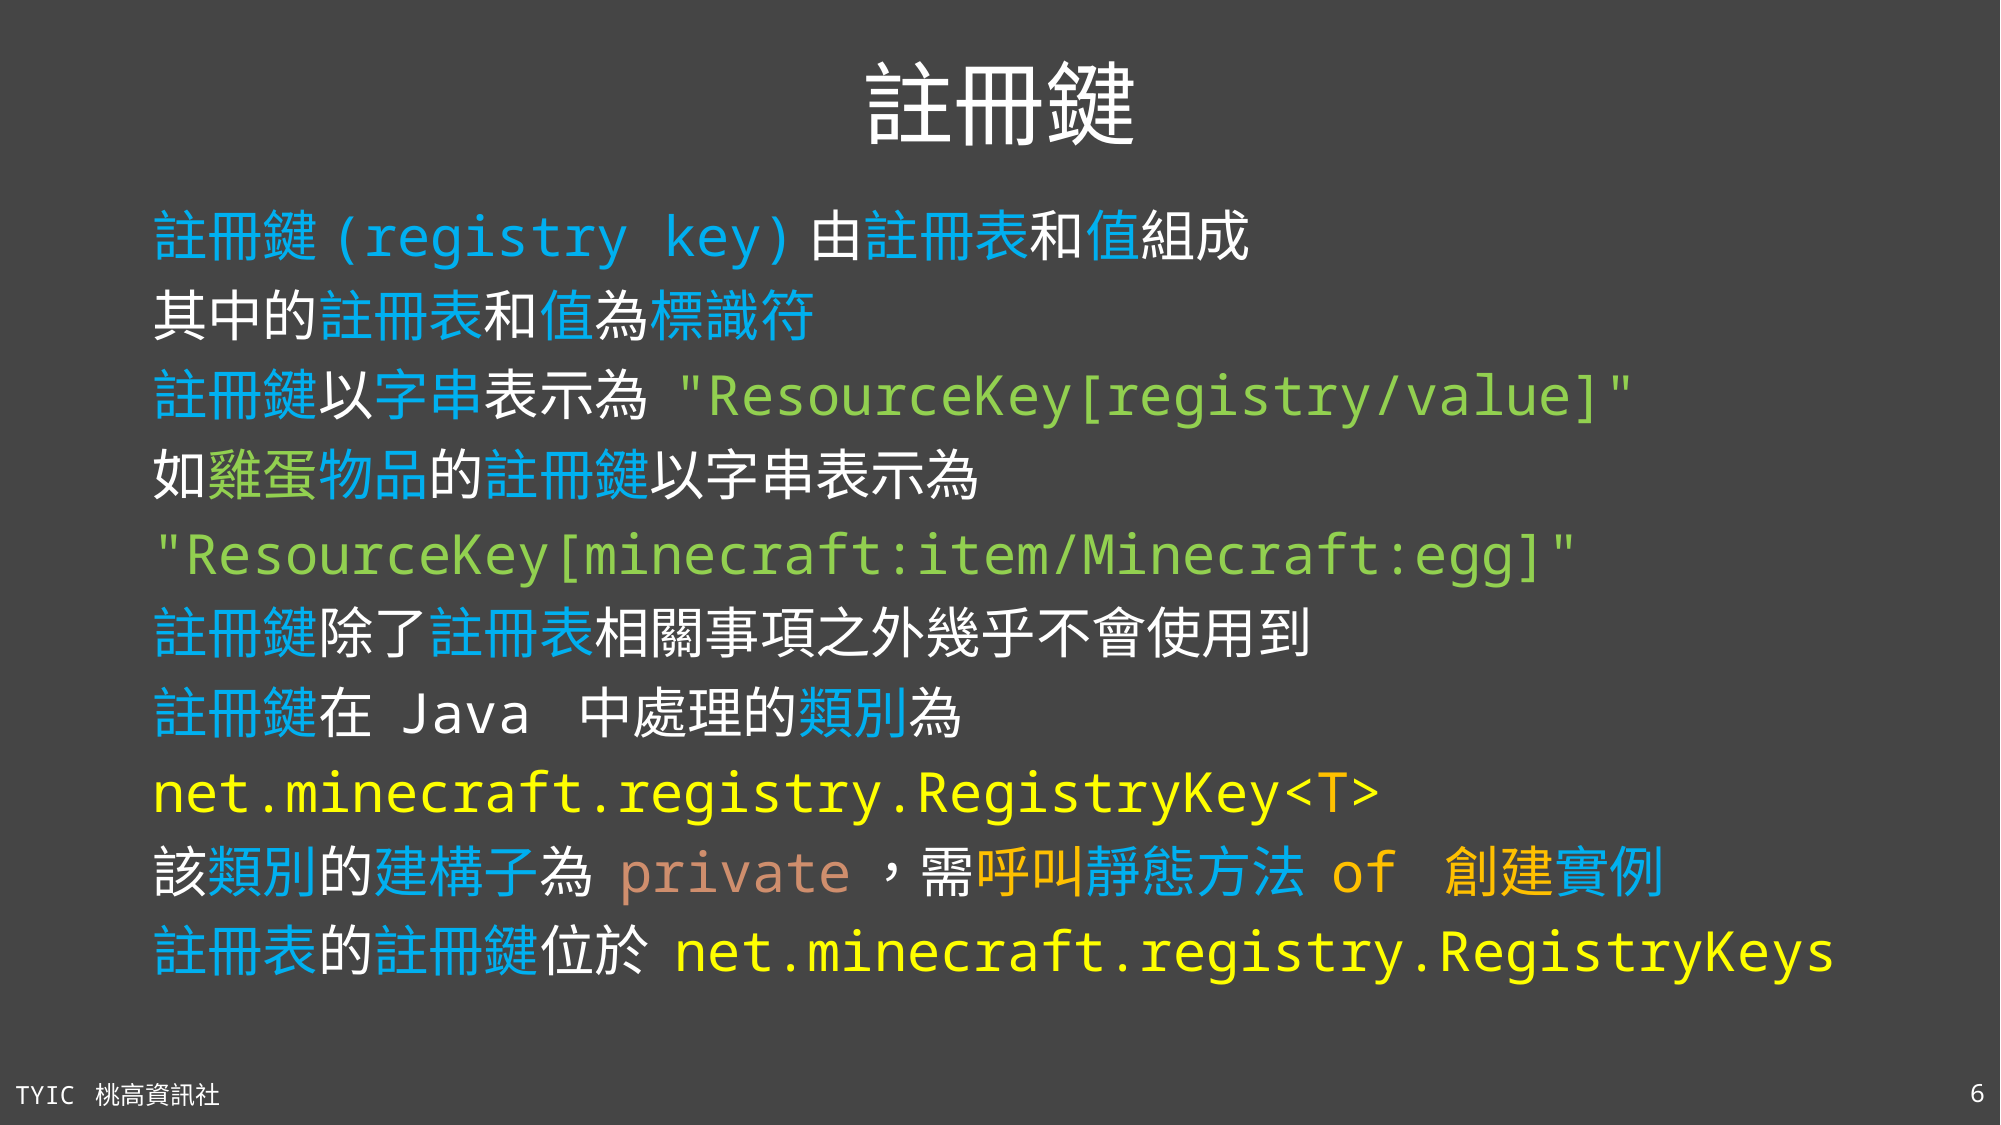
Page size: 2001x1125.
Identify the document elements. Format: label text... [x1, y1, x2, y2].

list 註冊鍵(registry key)由註冊表和值組成 其中的註冊表和值為標識符 註冊鍵以字串表示為 "ResourceKey[registry/value]" 如雞蛋物品的註冊鍵以字串表示為 "ResourceKey[minecraft:item/Minecraft:egg]" 註冊鍵除了註冊表相關事項之外幾乎不會使用到 註冊鍵在 Java 中處理的類別為 net.minecraft.registry.RegistryKey<T> 該類別的建構子為 private，需呼叫靜態方法 of 創建實例 註冊表的註冊鍵位於 net.minecraft.registry.RegistryKeys [137, 201, 1863, 1056]
title 註冊鍵 [137, 0, 1863, 201]
